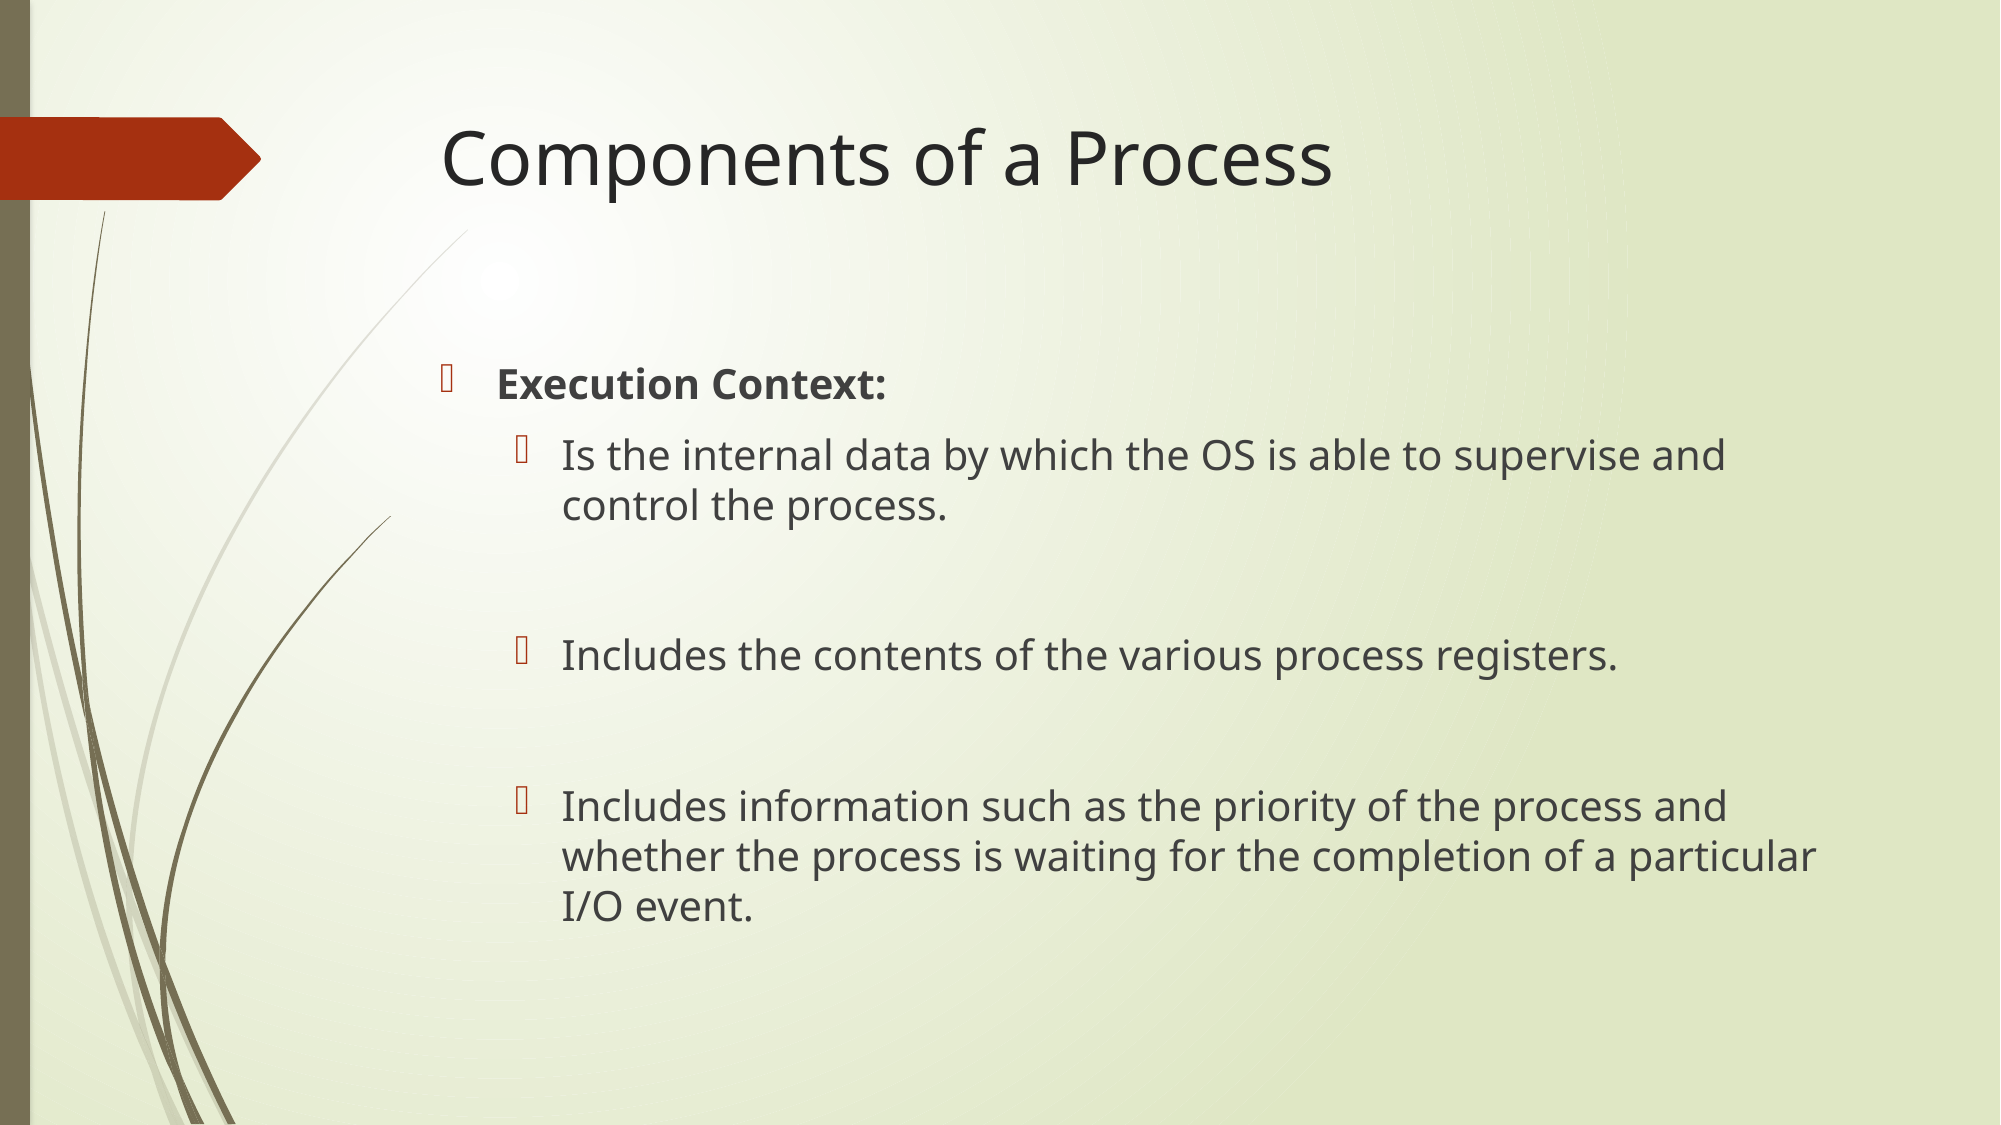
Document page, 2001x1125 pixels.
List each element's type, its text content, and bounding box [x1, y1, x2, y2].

title Components of a Process [425, 102, 1888, 313]
list Execution Context: Is the internal data by which the OS is able to supervise and control the process. Includes the contents of the various process registers. Includes information such as the priority of the process and whether the process is waiting for the completion of a particular I/O event. [424, 350, 1888, 970]
